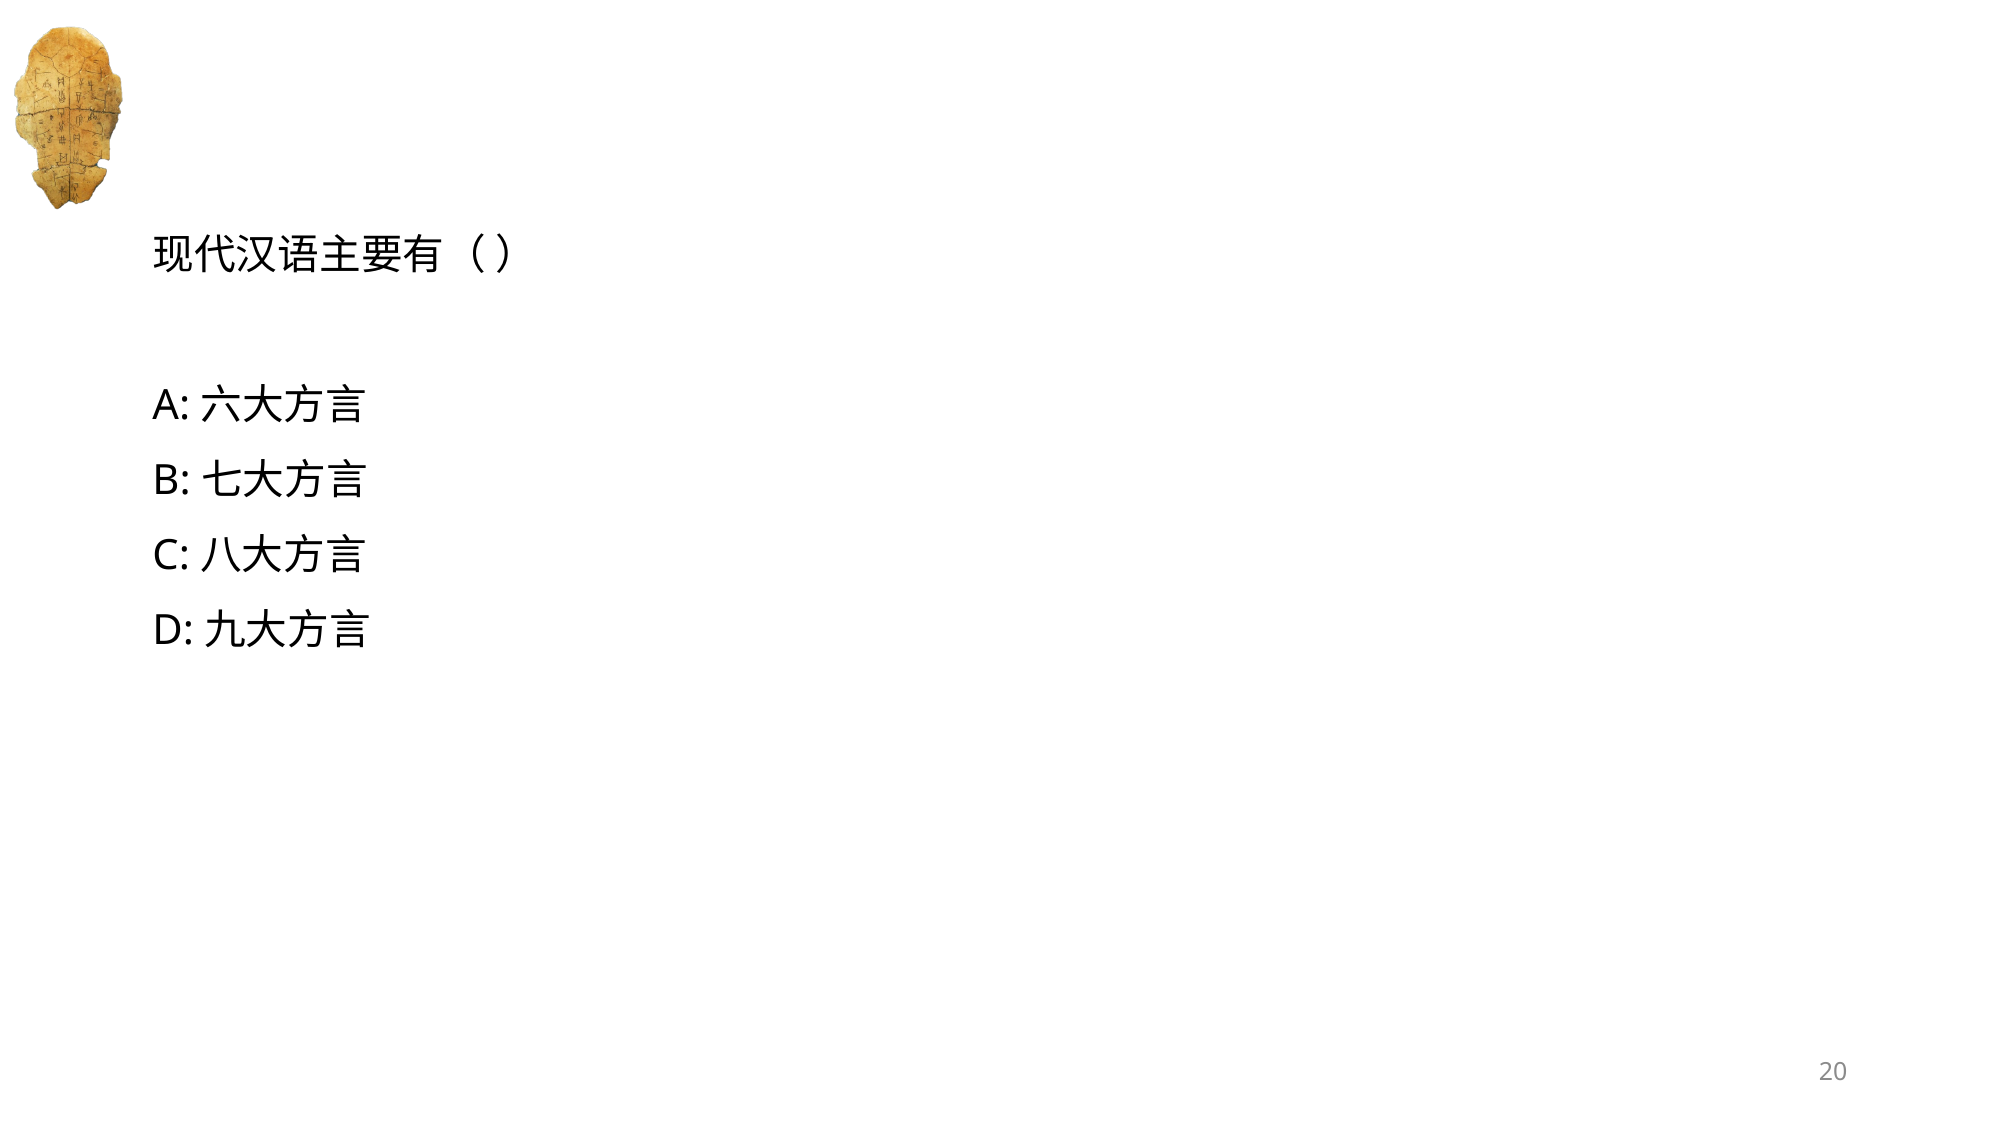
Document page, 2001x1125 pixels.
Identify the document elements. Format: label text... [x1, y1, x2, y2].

picture [0, 14, 132, 211]
list 现代汉语主要有（ ） A:六大方言 B:七大方言 C:八大方言 D:九大方言 [137, 195, 1863, 1014]
slide_number 20 [1412, 1042, 1863, 1103]
